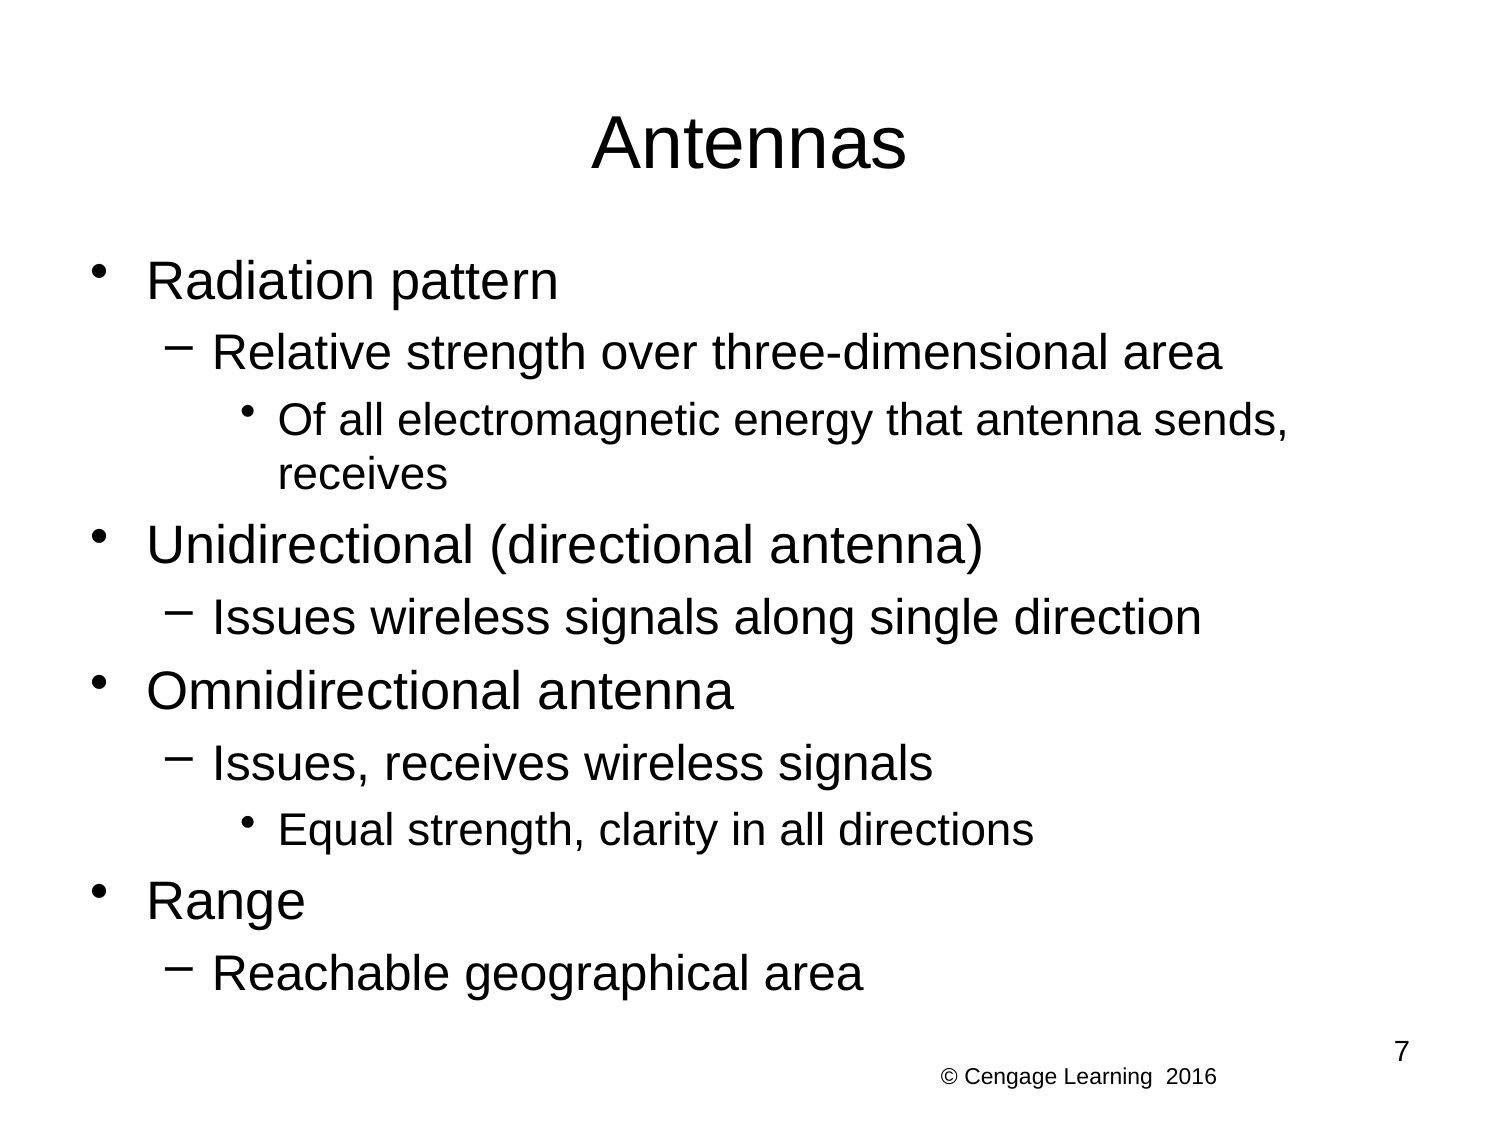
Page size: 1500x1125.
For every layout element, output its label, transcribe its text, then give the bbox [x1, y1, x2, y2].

title Antennas [75, 45, 1425, 233]
list Radiation pattern Relative strength over three-dimensional area Of all electromagnetic energy that antenna sends, receives Unidirectional (directional antenna) Issues wireless signals along single direction Omnidirectional antenna Issues, receives wireless signals Equal strength, clarity in all directions Range Reachable geographical area [75, 237, 1425, 980]
slide_number 7 [1312, 1024, 1426, 1103]
